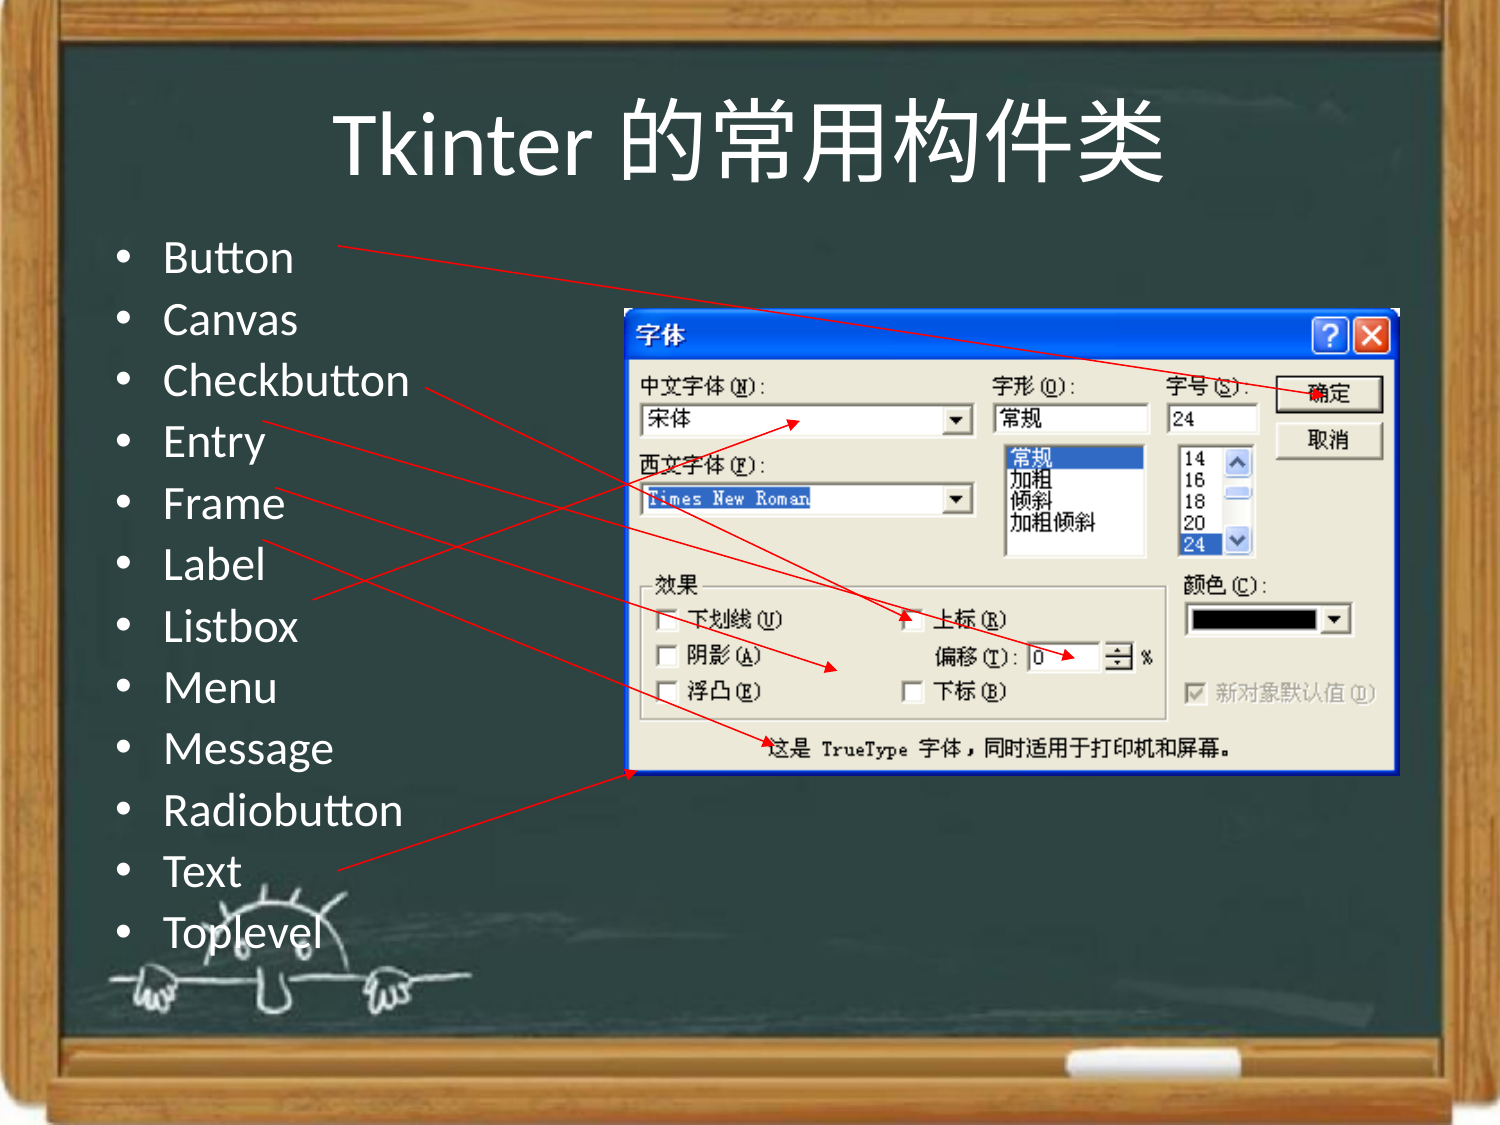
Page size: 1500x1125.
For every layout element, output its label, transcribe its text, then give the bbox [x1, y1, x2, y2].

title Tkinter的常用构件类 [75, 45, 1425, 233]
list Button Canvas Checkbutton Entry Frame Label Listbox Menu Message Radiobutton Text Toplevel [100, 224, 1400, 975]
picture [0, 0, 1500, 1125]
